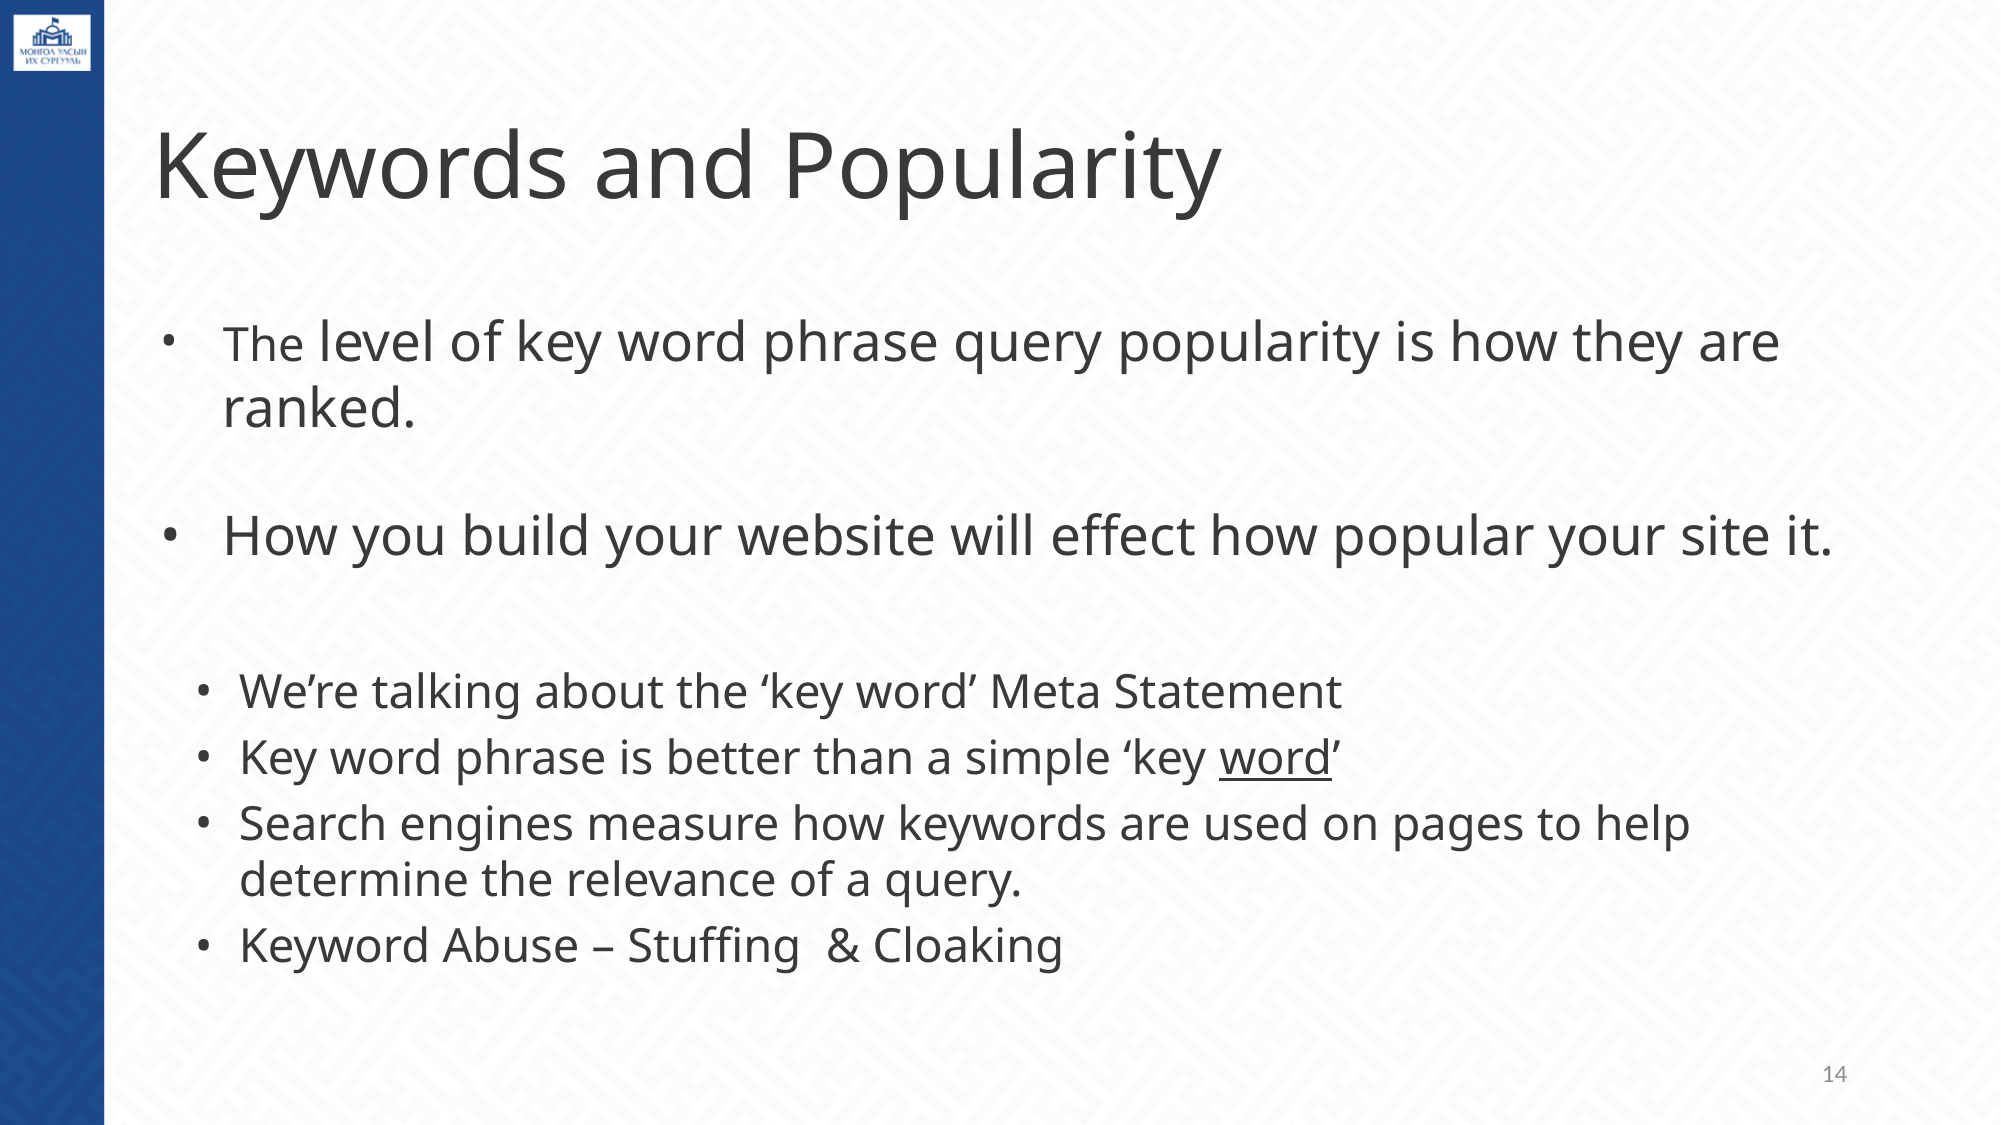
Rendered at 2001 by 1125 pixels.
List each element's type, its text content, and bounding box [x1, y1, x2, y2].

title Keywords and Popularity [137, 59, 1863, 278]
picture [0, 0, 2001, 1125]
slide_number ‹#› [1412, 1042, 1863, 1103]
list The level of key word phrase query popularity is how they are ranked. How you build your website will effect how popular your site it. We’re talking about the ‘key word’ Meta Statement Key word phrase is better than a simple ‘key word’ Search engines measure how keywords are used on pages to help determine the relevance of a query. Keyword Abuse – Stuffing & Cloaking [137, 299, 1863, 1014]
